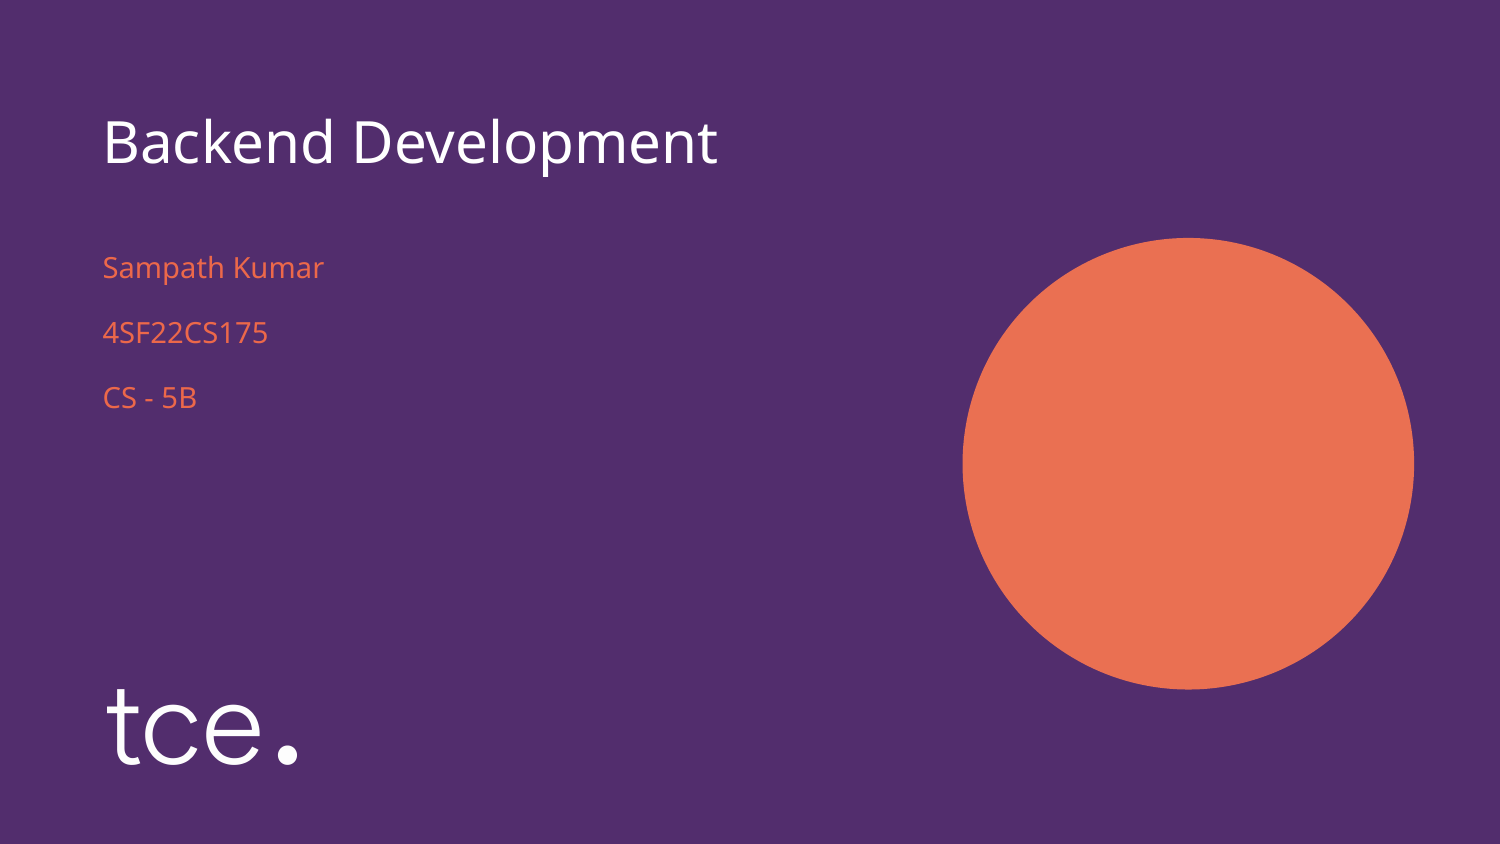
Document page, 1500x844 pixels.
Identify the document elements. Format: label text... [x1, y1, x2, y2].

picture [107, 689, 297, 765]
title Backend Development [87, 90, 1320, 229]
subtitle Sampath Kumar 4SF22CS175 CS - 5B [87, 229, 695, 330]
